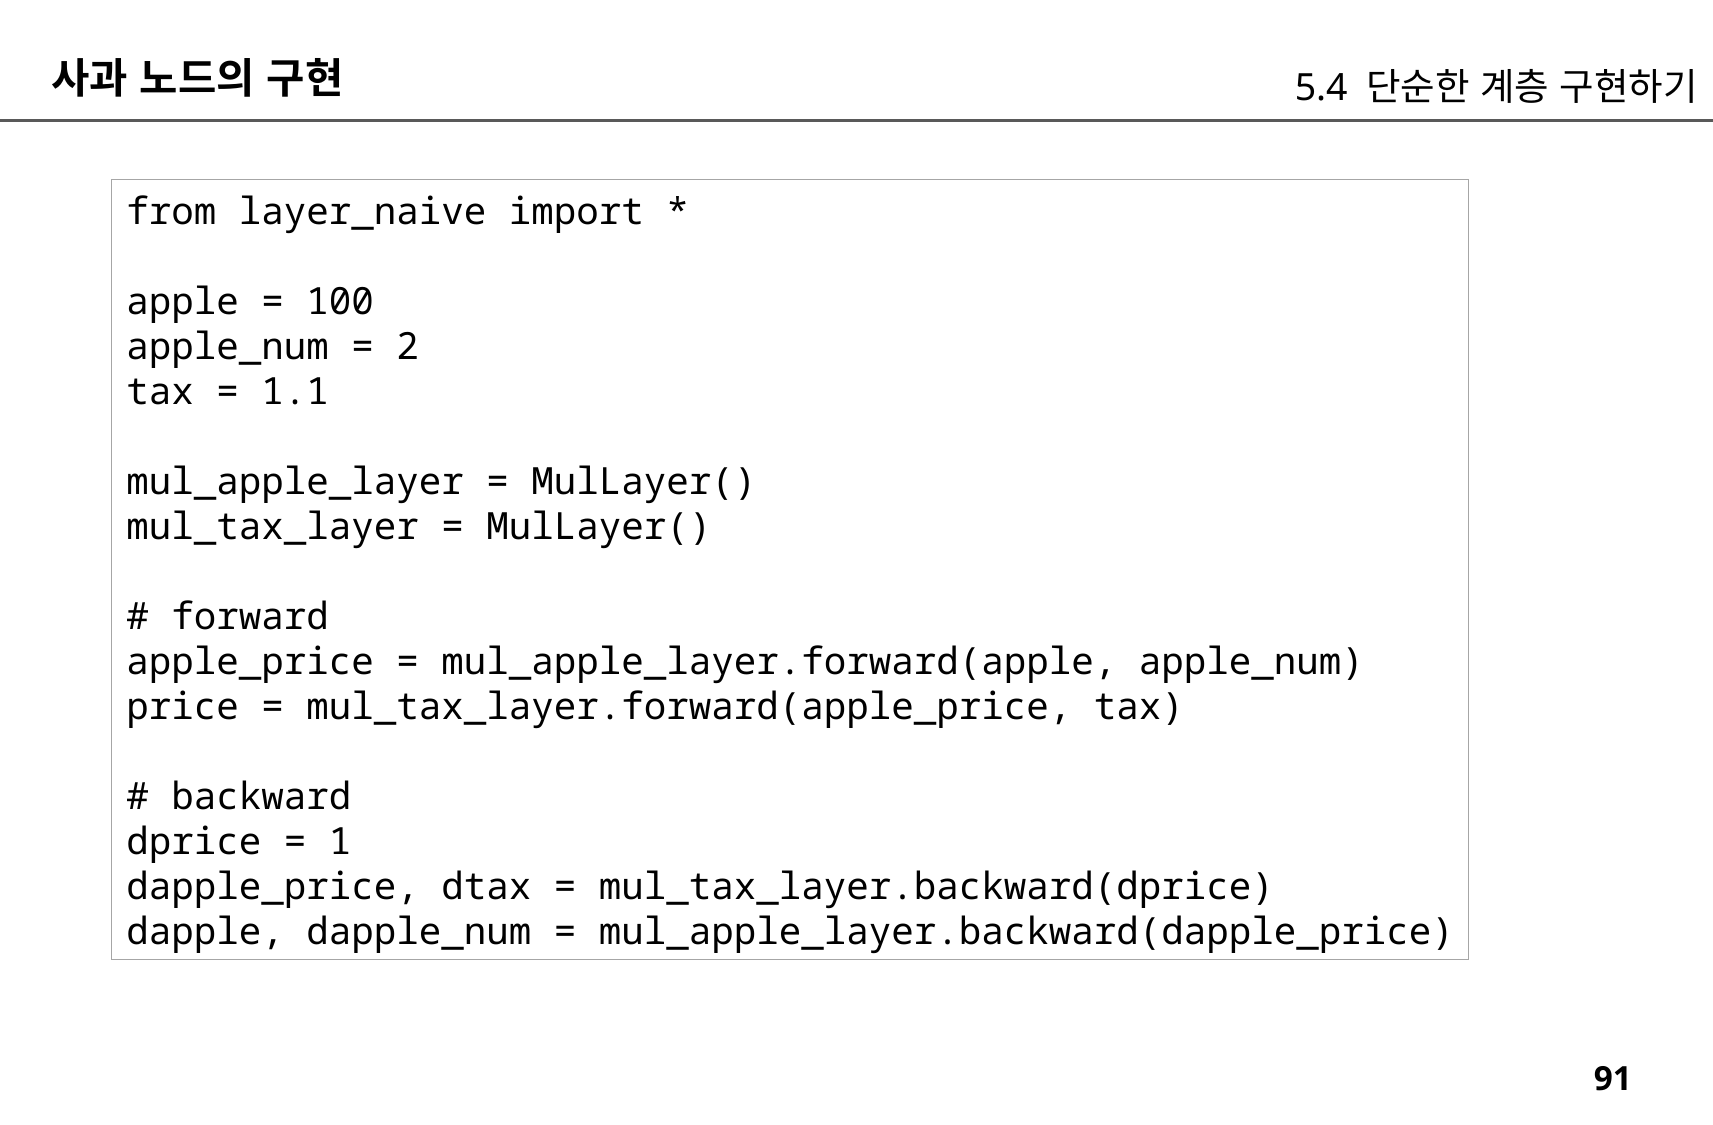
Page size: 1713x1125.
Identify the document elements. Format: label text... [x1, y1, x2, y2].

text_box from layer_naive import * apple = 100 apple_num = 2 tax = 1.1 mul_apple_layer = MulLayer() mul_tax_layer = MulLayer() # forward apple_price = mul_apple_layer.forward(apple, apple_num) price = mul_tax_layer.forward(apple_price, tax) # backward dprice = 1 dapple_price, dtax = mul_tax_layer.backward(dprice) dapple, dapple_num = mul_apple_layer.backward(dapple_price) [111, 179, 1469, 960]
text_box 사과 노드의 구현 [36, 38, 803, 105]
text_box 5.4 단순한 계층 구현하기 [916, 44, 1713, 111]
